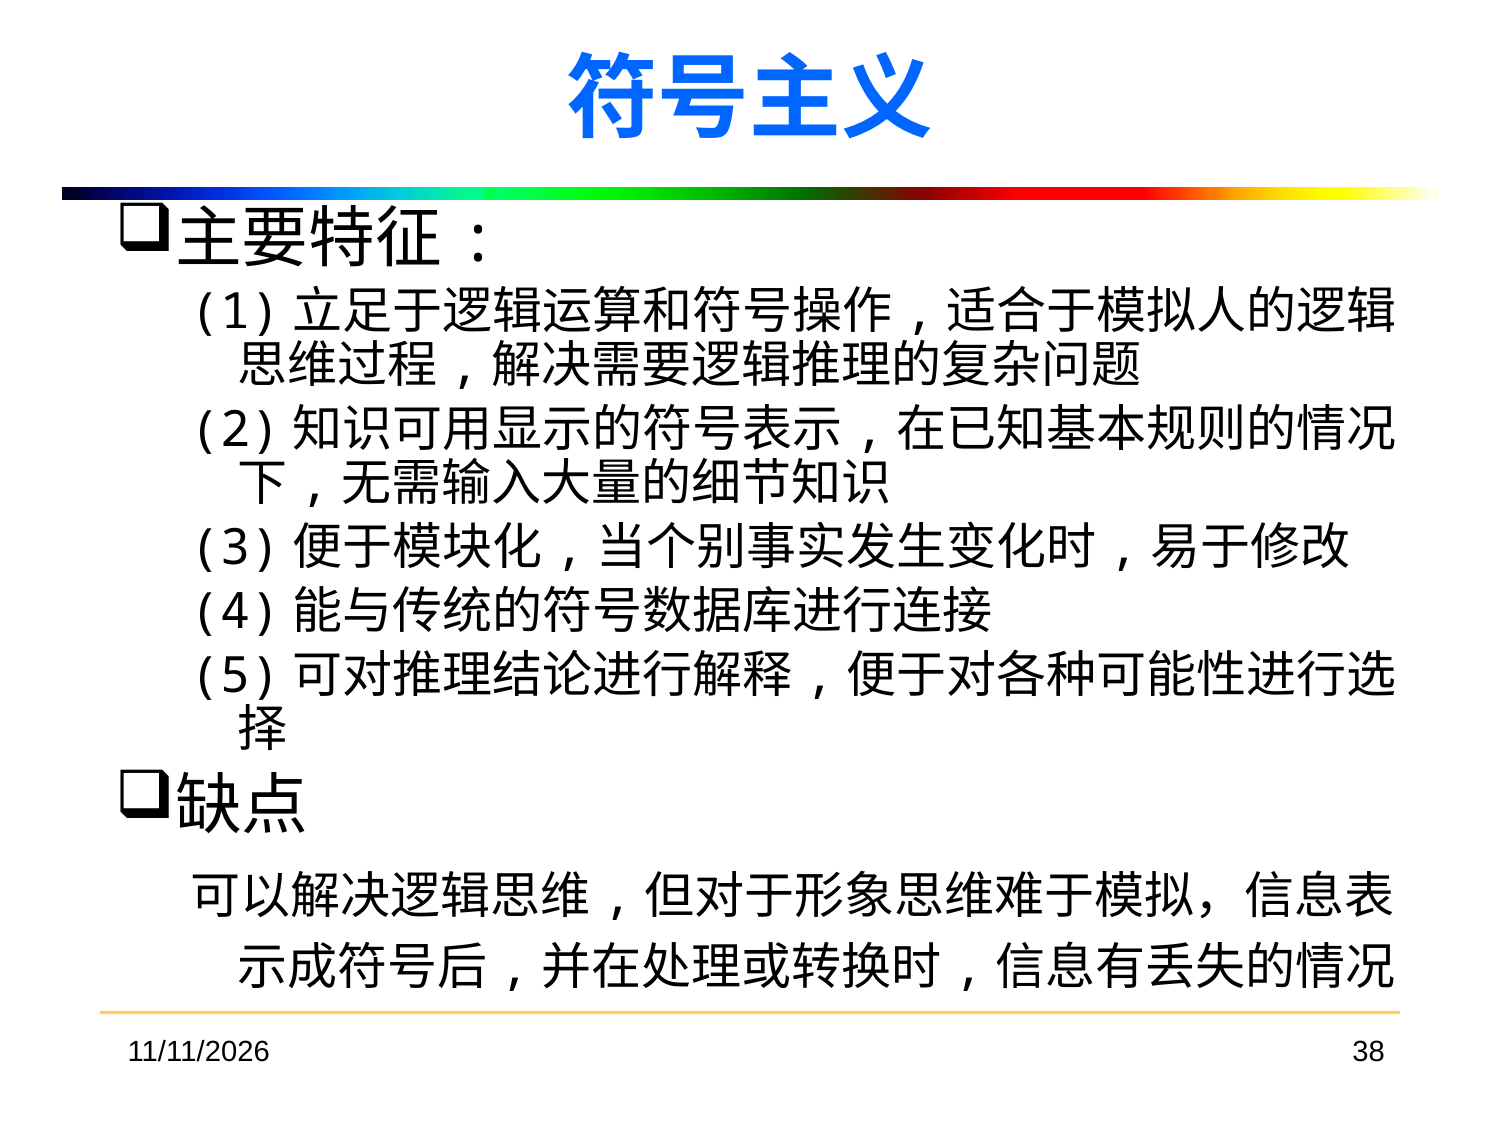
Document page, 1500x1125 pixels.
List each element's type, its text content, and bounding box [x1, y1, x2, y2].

slide_number 38 [1087, 1024, 1401, 1101]
picture [382, 187, 1438, 200]
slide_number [112, 1024, 426, 1101]
picture [62, 187, 355, 200]
title 符号主义 [111, 0, 1388, 188]
list 主要特征: (1)立足于逻辑运算和符号操作,适合于模拟人的逻辑思维过程,解决需要逻辑推理的复杂问题 (2)知识可用显示的符号表示,在已知基本规则的情况下,无需输入大量的细节知识 (3)便于模块化,当个别事实发生变化时,易于修改 (4)能与传统的符号数据库进行连接 (5)可对推理结论进行解释,便于对各种可能性进行选择 缺点 可以解决逻辑思维,但对于形象思维难于模拟，信息表示成符号后,并在处理或转换时,信息有丢失的情况 [100, 196, 1435, 960]
